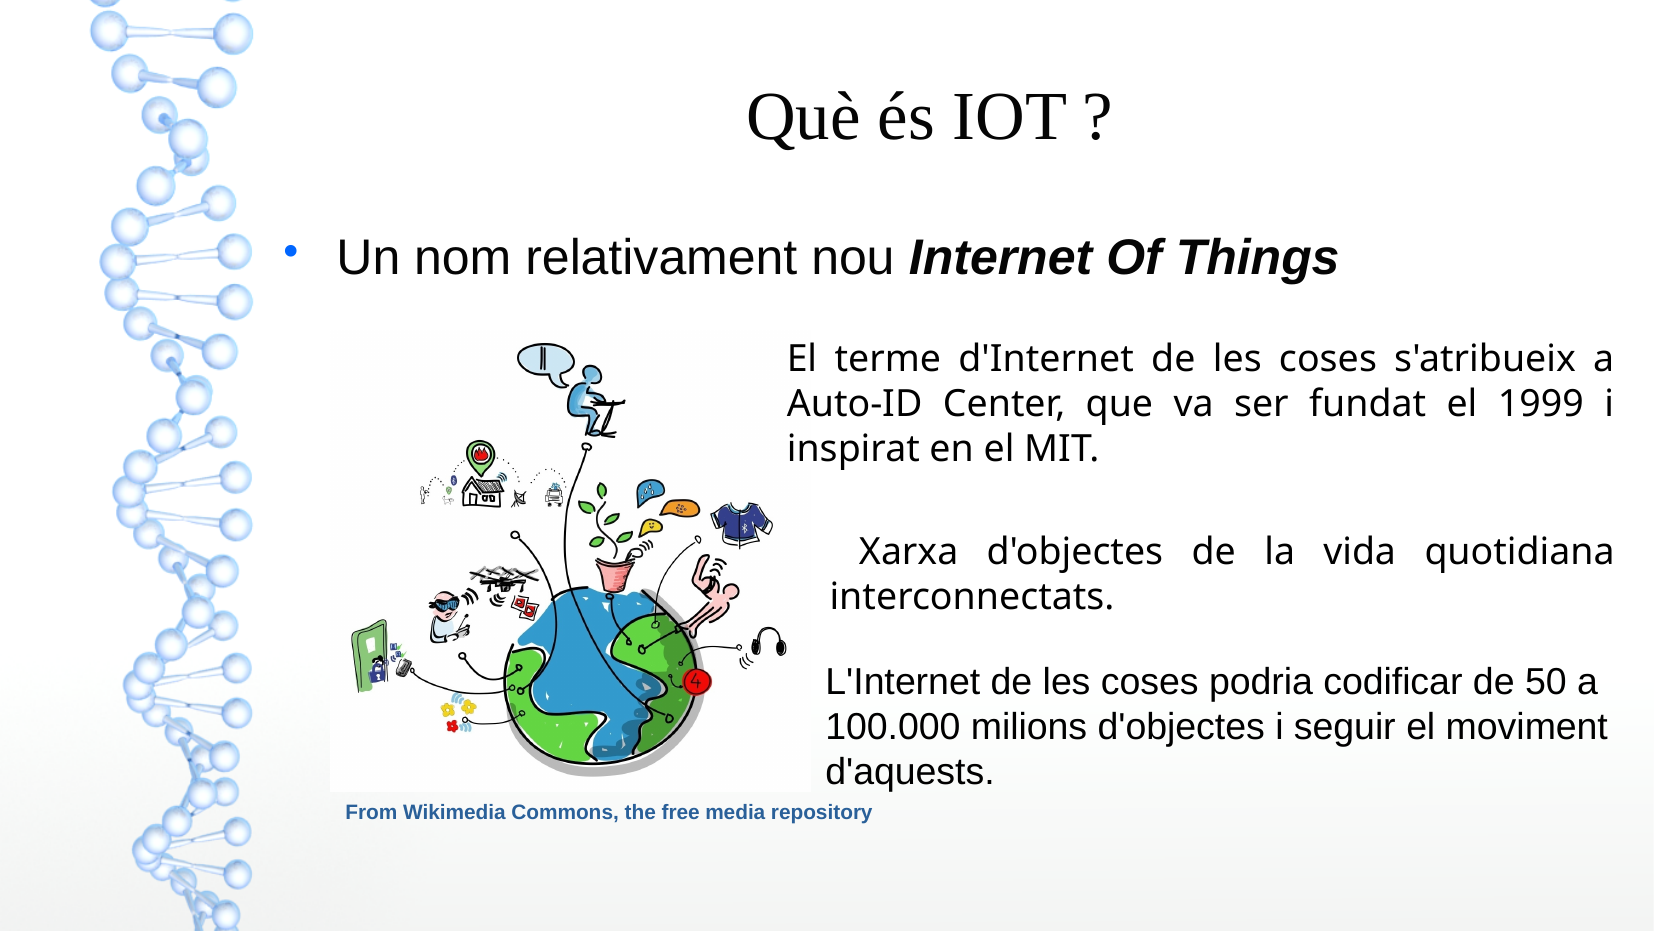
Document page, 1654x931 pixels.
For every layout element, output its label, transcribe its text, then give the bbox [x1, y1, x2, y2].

text_box From Wikimedia Commons, the free media repository [330, 799, 933, 832]
text_box Un nom relativament nou Internet Of Things [265, 224, 1595, 764]
text_box Què és IOT ? [265, 35, 1595, 189]
text_box Xarxa d'objectes de la vida quotidiana interconnectats. [816, 519, 1630, 625]
text_box L'Internet de les coses podria codificar de 50 a 100.000 milions d'objectes i seguir el moviment d'aquests. [810, 649, 1625, 800]
picture [0, 0, 1654, 931]
text_box El terme d'Internet de les coses s'atribueix a Auto-ID Center, que va ser fundat el 1999 i inspirat en el MIT. [772, 326, 1630, 477]
